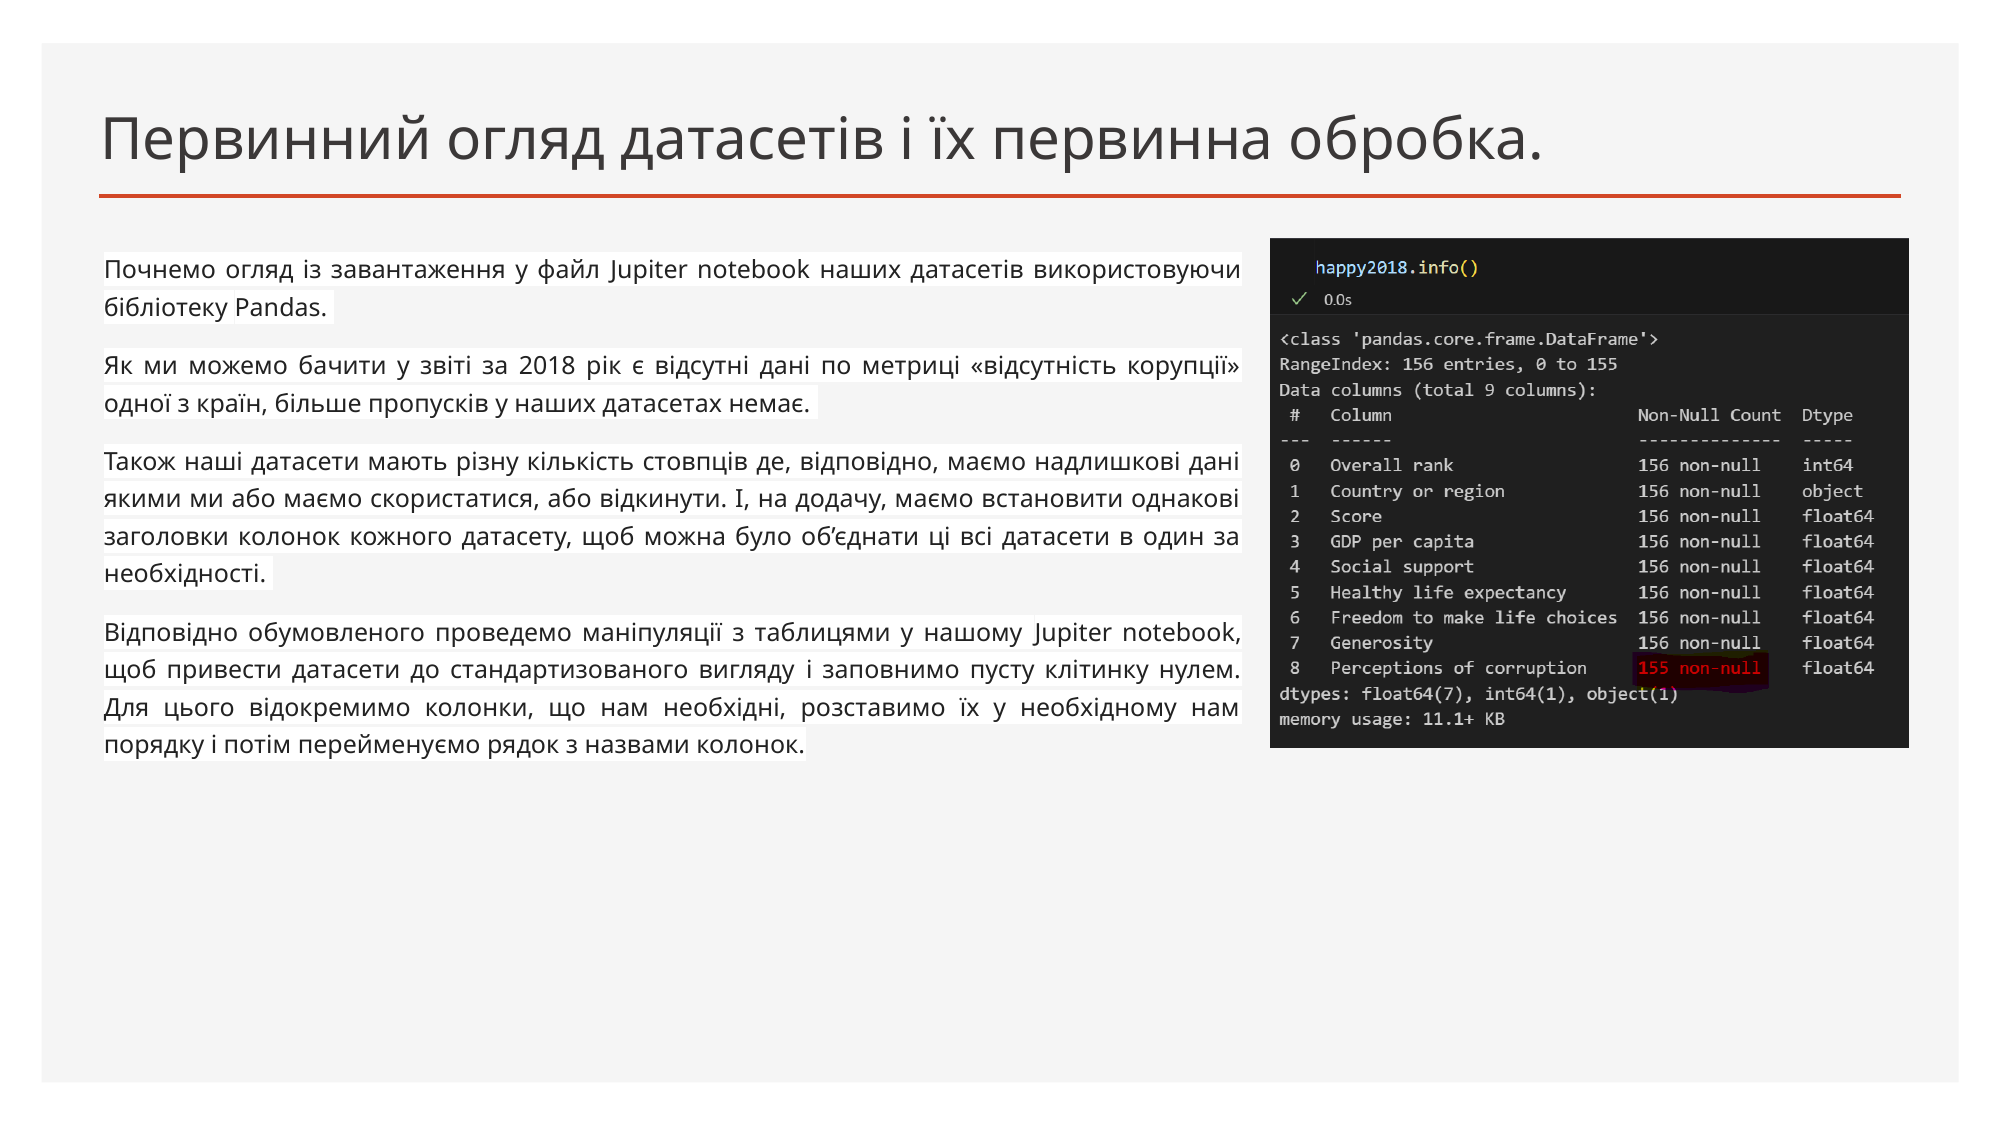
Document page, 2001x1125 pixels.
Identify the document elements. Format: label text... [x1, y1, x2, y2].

text_box Почнемо огляд із завантаження у файл Jupiter notebook наших датасетів використовуючи бібліотеку Pandas. Як ми можемо бачити у звіті за 2018 рік є відсутні дані по метриці «відсутність корупції» одної з країн, більше пропусків у наших датасетах немає. Також наші датасети мають різну кількість стовпців де, відповідно, маємо надлишкові дані якими ми або маємо скористатися, або відкинути. І, на додачу, маємо встановити однакові заголовки колонок кожного датасету, щоб можна було об’єднати ці всі датасети в один за необхідності. Відповідно обумовленого проведемо маніпуляції з таблицями у нашому Jupiter notebook, щоб привести датасети до стандартизованого вигляду і заповнимо пусту клітинку нулем. Для цього відокремимо колонки, що нам необхідні, розставимо їх у необхідному нам порядку і потім перейменуємо рядок з назвами колонок. [88, 238, 1257, 1041]
picture [1270, 238, 1909, 748]
title Первинний огляд датасетів і їх первинна обробка. [85, 73, 1909, 179]
